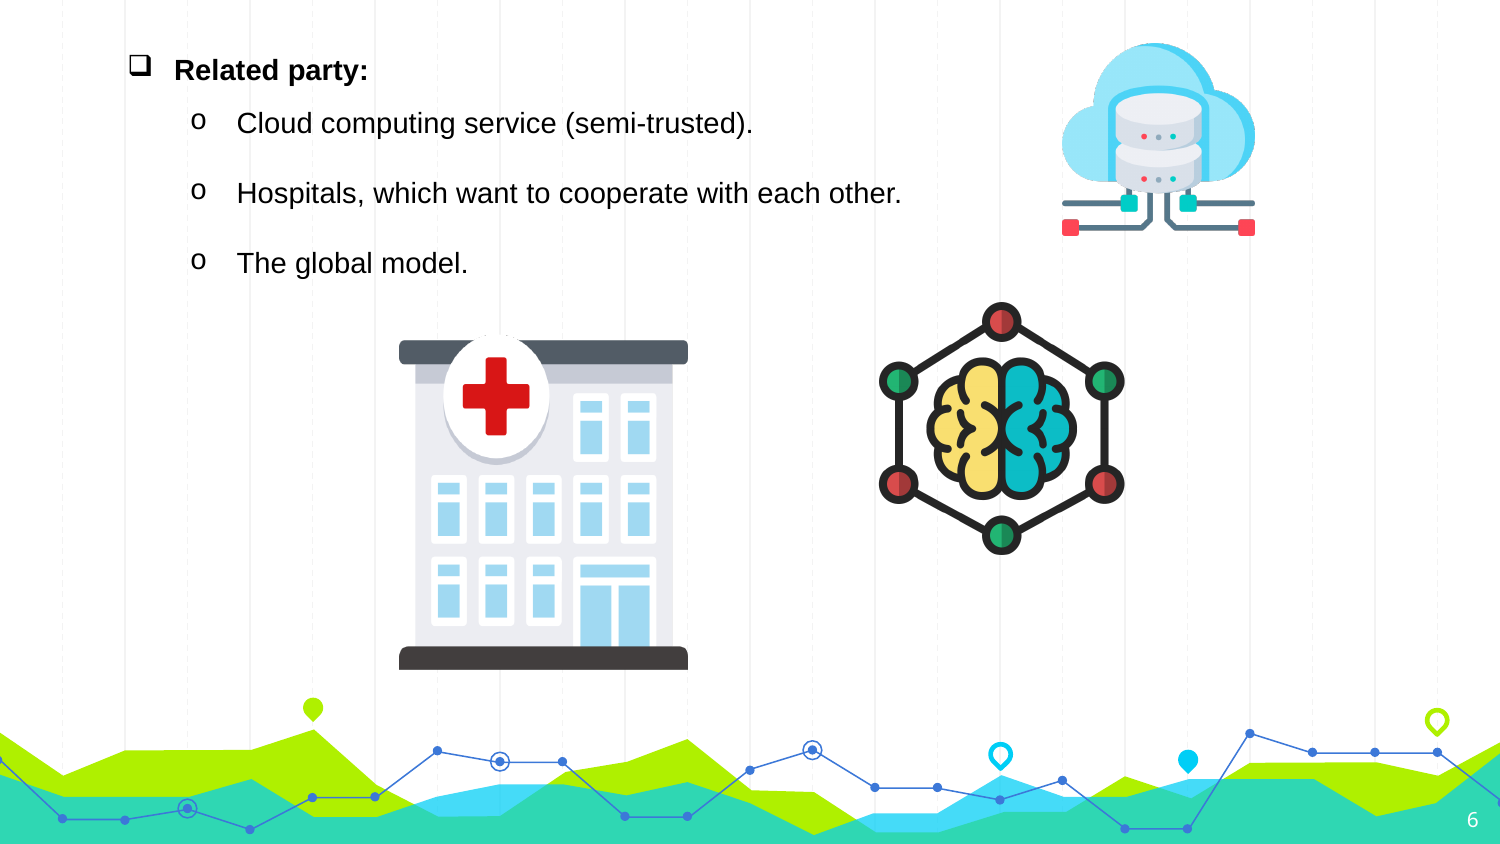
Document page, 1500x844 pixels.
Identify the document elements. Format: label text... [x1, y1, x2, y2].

picture [1062, 43, 1255, 236]
slide_number 6 [1403, 791, 1494, 844]
text_box Cloud computing service (semi-trusted). Hospitals, which want to cooperate with each other. The global model. [174, 96, 1325, 287]
picture [399, 334, 688, 670]
picture [874, 302, 1128, 556]
text_box Related party: [112, 9, 625, 129]
